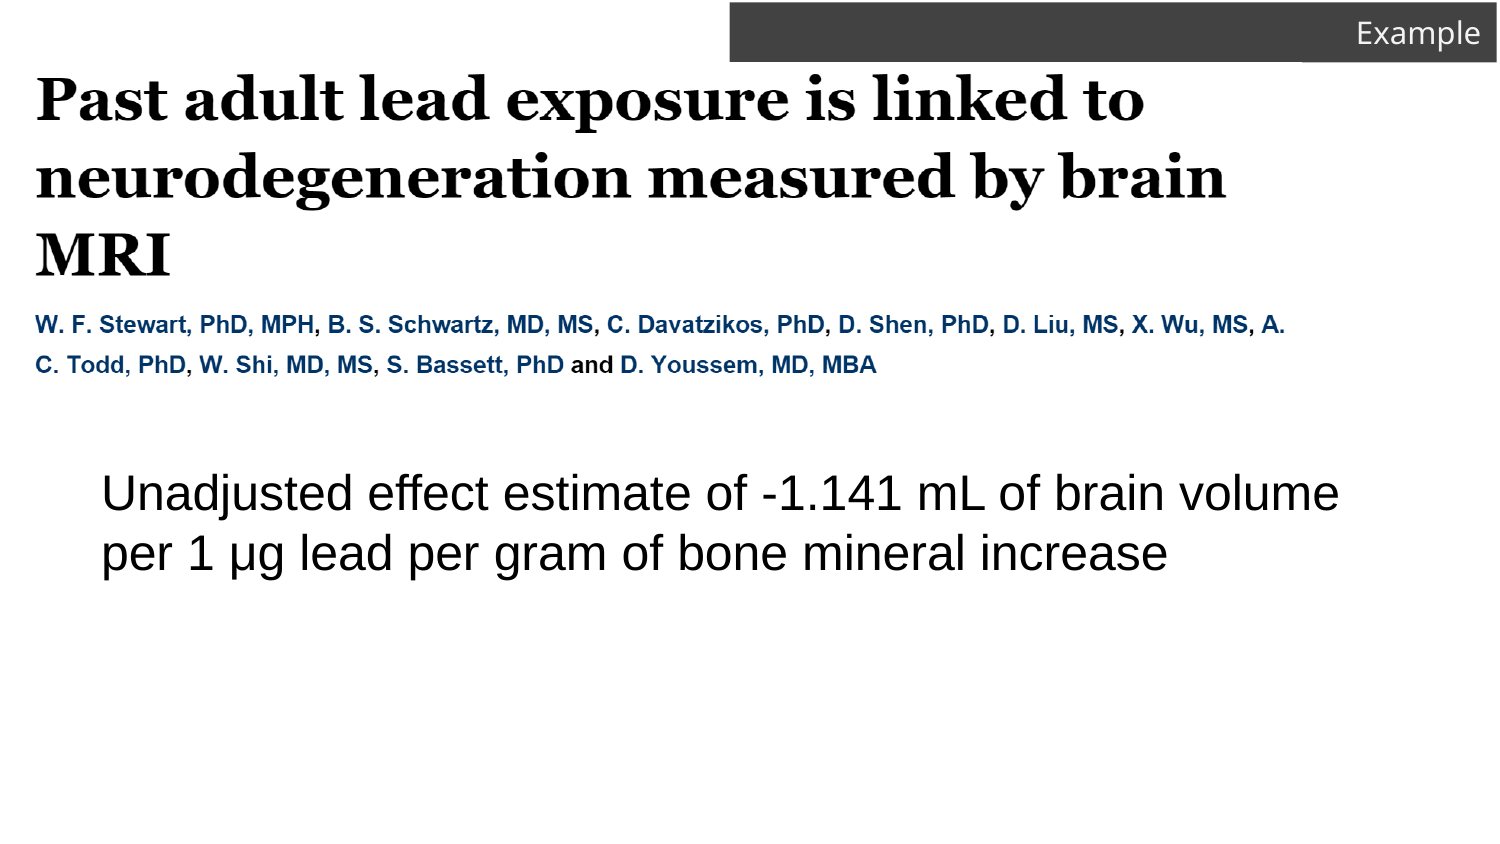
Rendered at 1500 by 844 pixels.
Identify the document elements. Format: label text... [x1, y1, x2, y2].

text_box Unadjusted effect estimate of -1.141 mL of brain volume per 1 μg lead per gram of bone mineral increase [85, 444, 1379, 749]
picture [19, 62, 1302, 389]
title Example [729, 2, 1497, 63]
